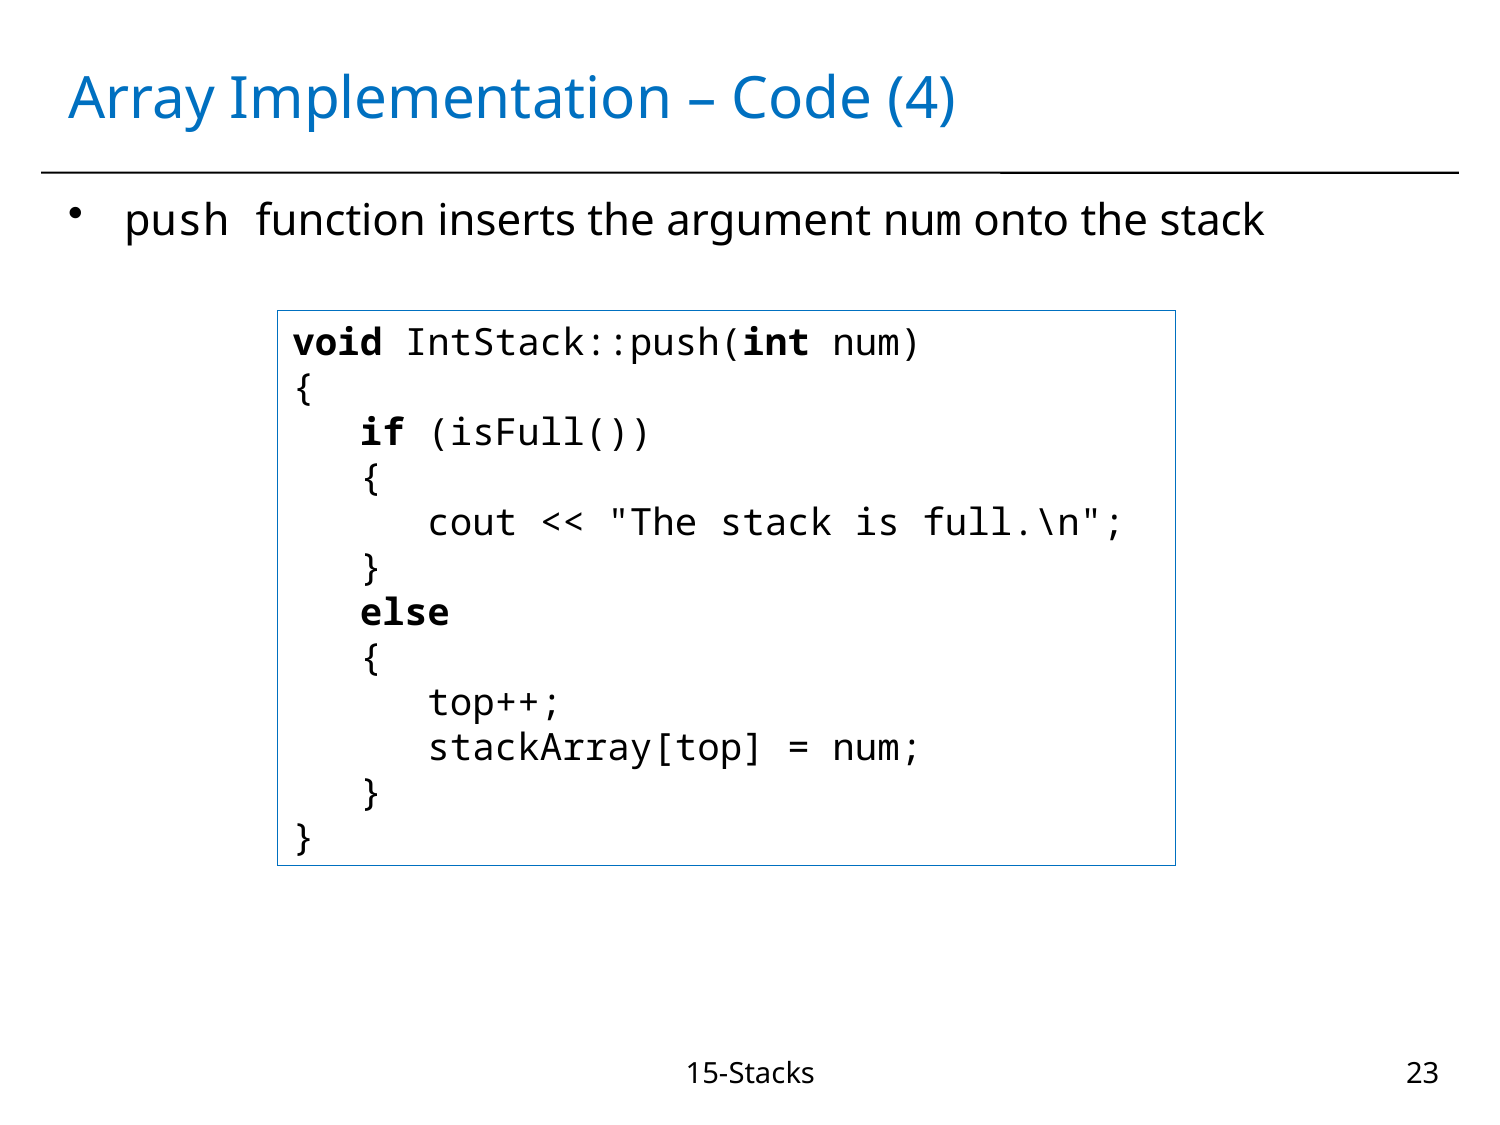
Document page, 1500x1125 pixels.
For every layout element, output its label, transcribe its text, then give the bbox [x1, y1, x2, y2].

footer 15-Stacks [502, 1046, 999, 1125]
text_box void IntStack::push(int num) { if (isFull()) { cout << "The stack is full.\n"; } else { top++; stackArray[top] = num; } } [277, 310, 1176, 866]
list push function inserts the argument num onto the stack [52, 184, 1448, 280]
slide_number 23 [1104, 1046, 1455, 1125]
title Array Implementation – Code (4) [52, 30, 1448, 159]
